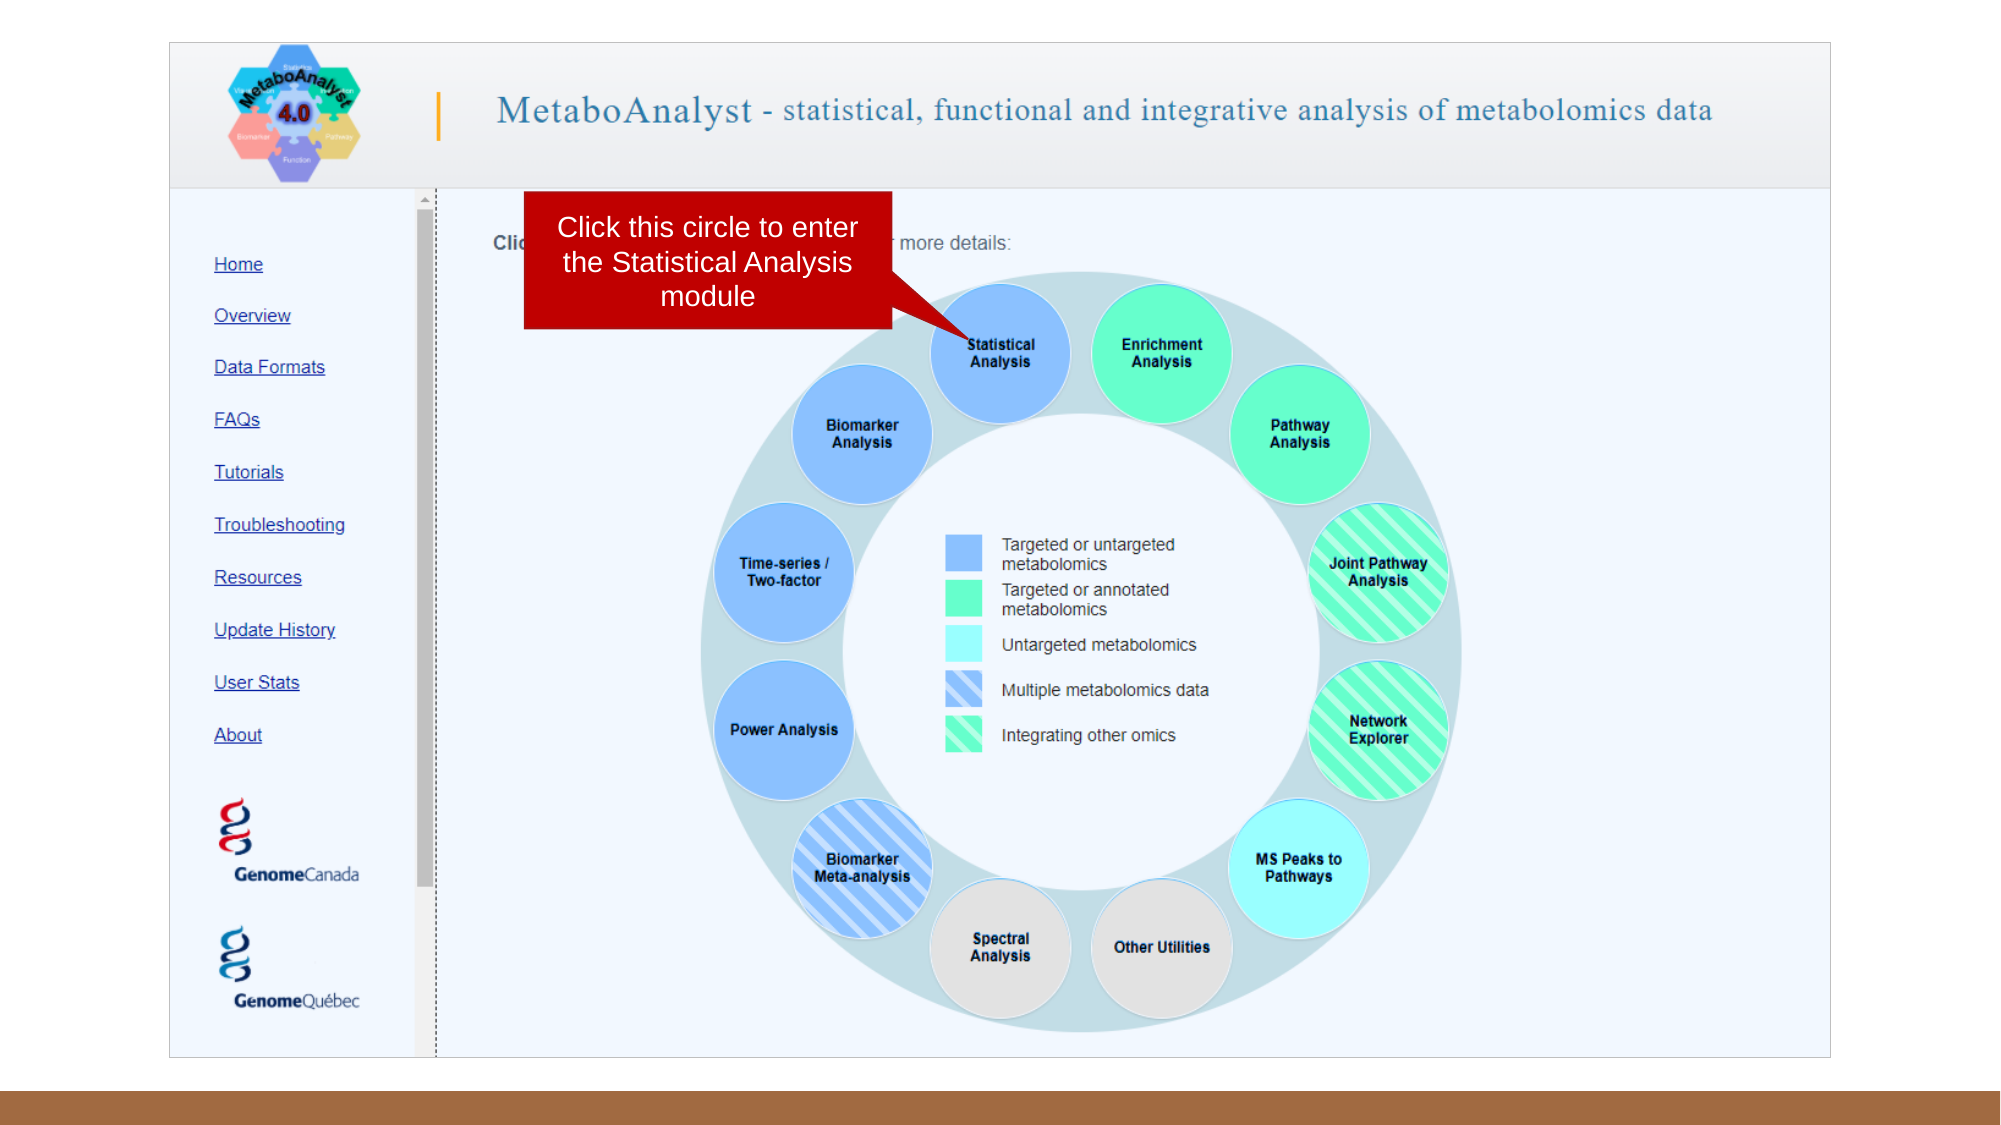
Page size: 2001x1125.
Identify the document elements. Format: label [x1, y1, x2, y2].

picture [169, 42, 1831, 1058]
